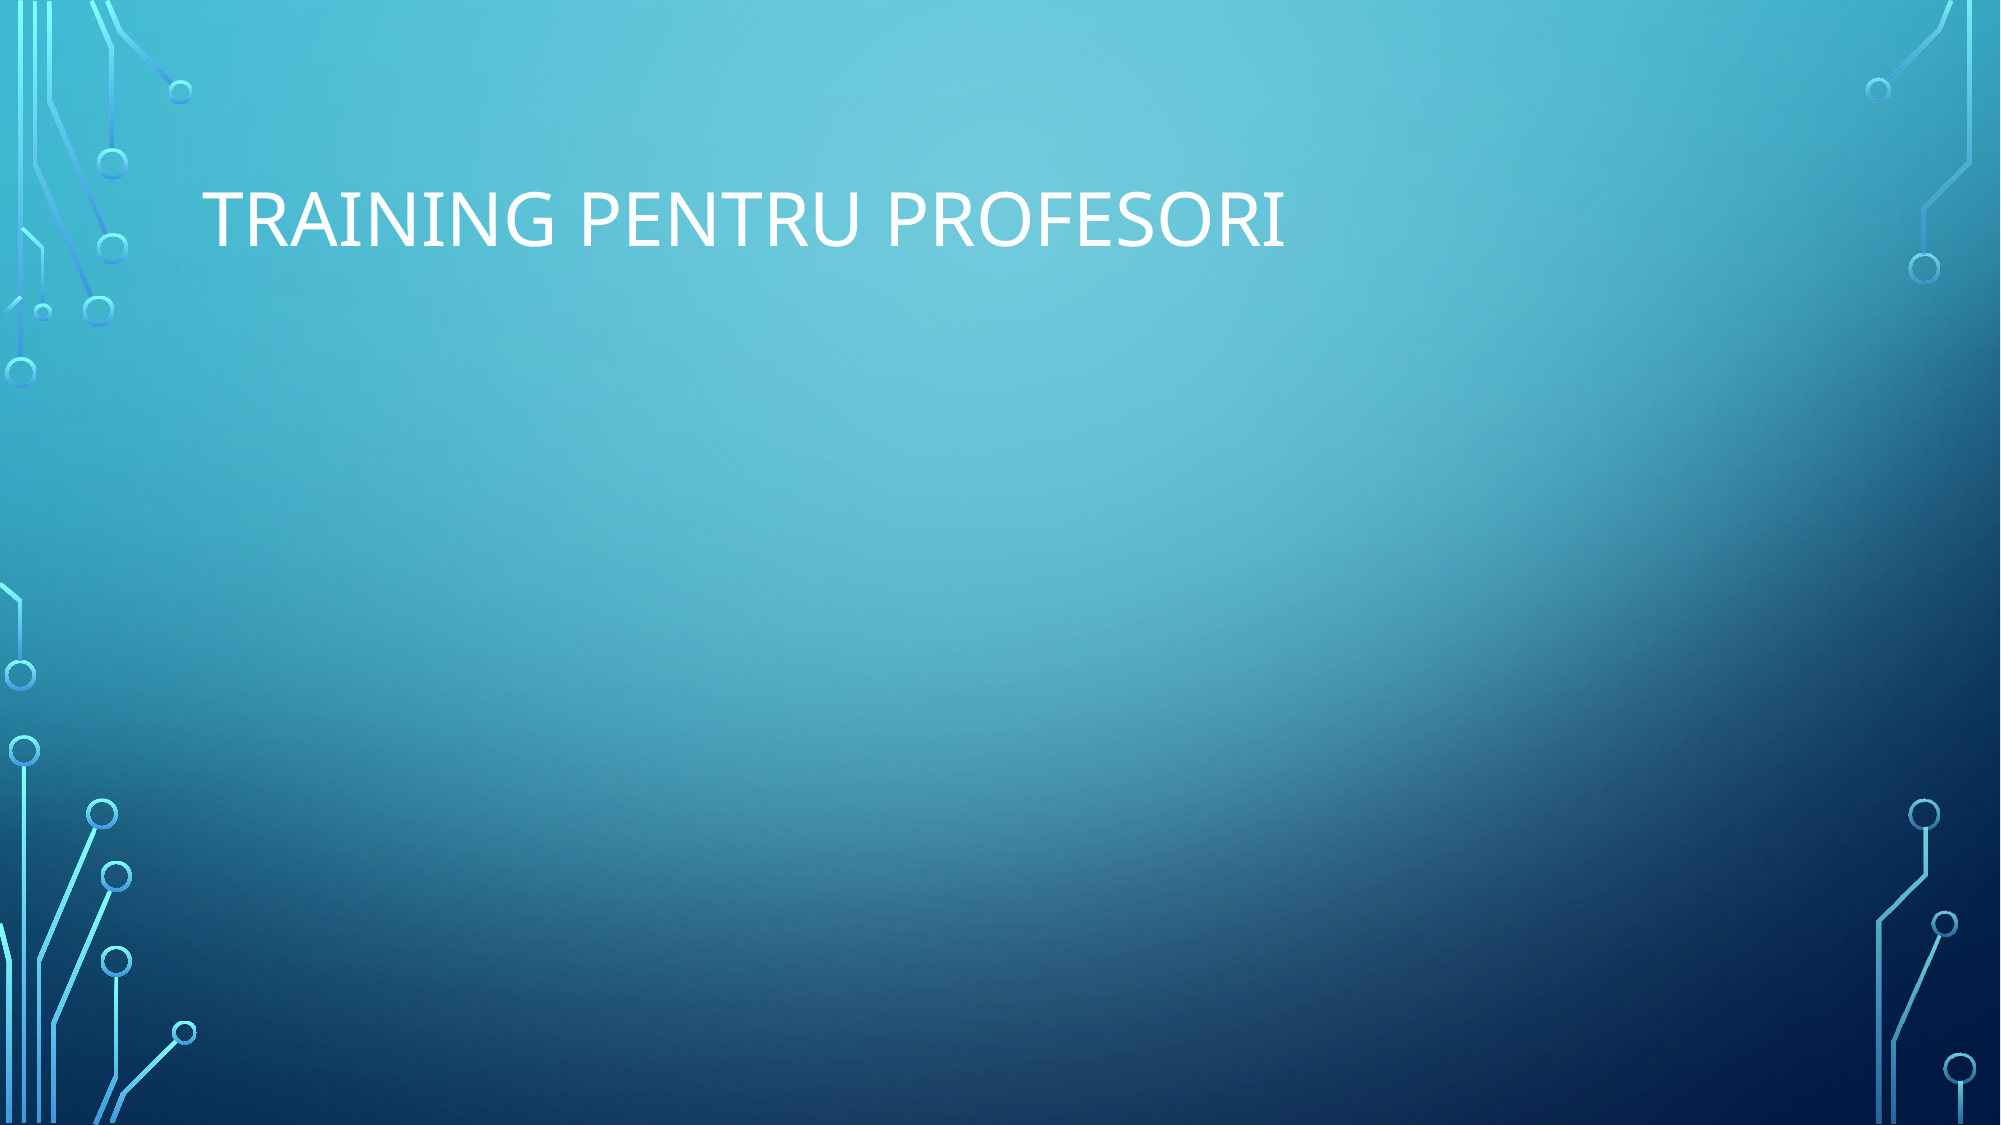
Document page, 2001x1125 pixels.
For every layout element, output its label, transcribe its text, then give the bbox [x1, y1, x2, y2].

title Training pentru Profesori [187, 101, 1813, 344]
